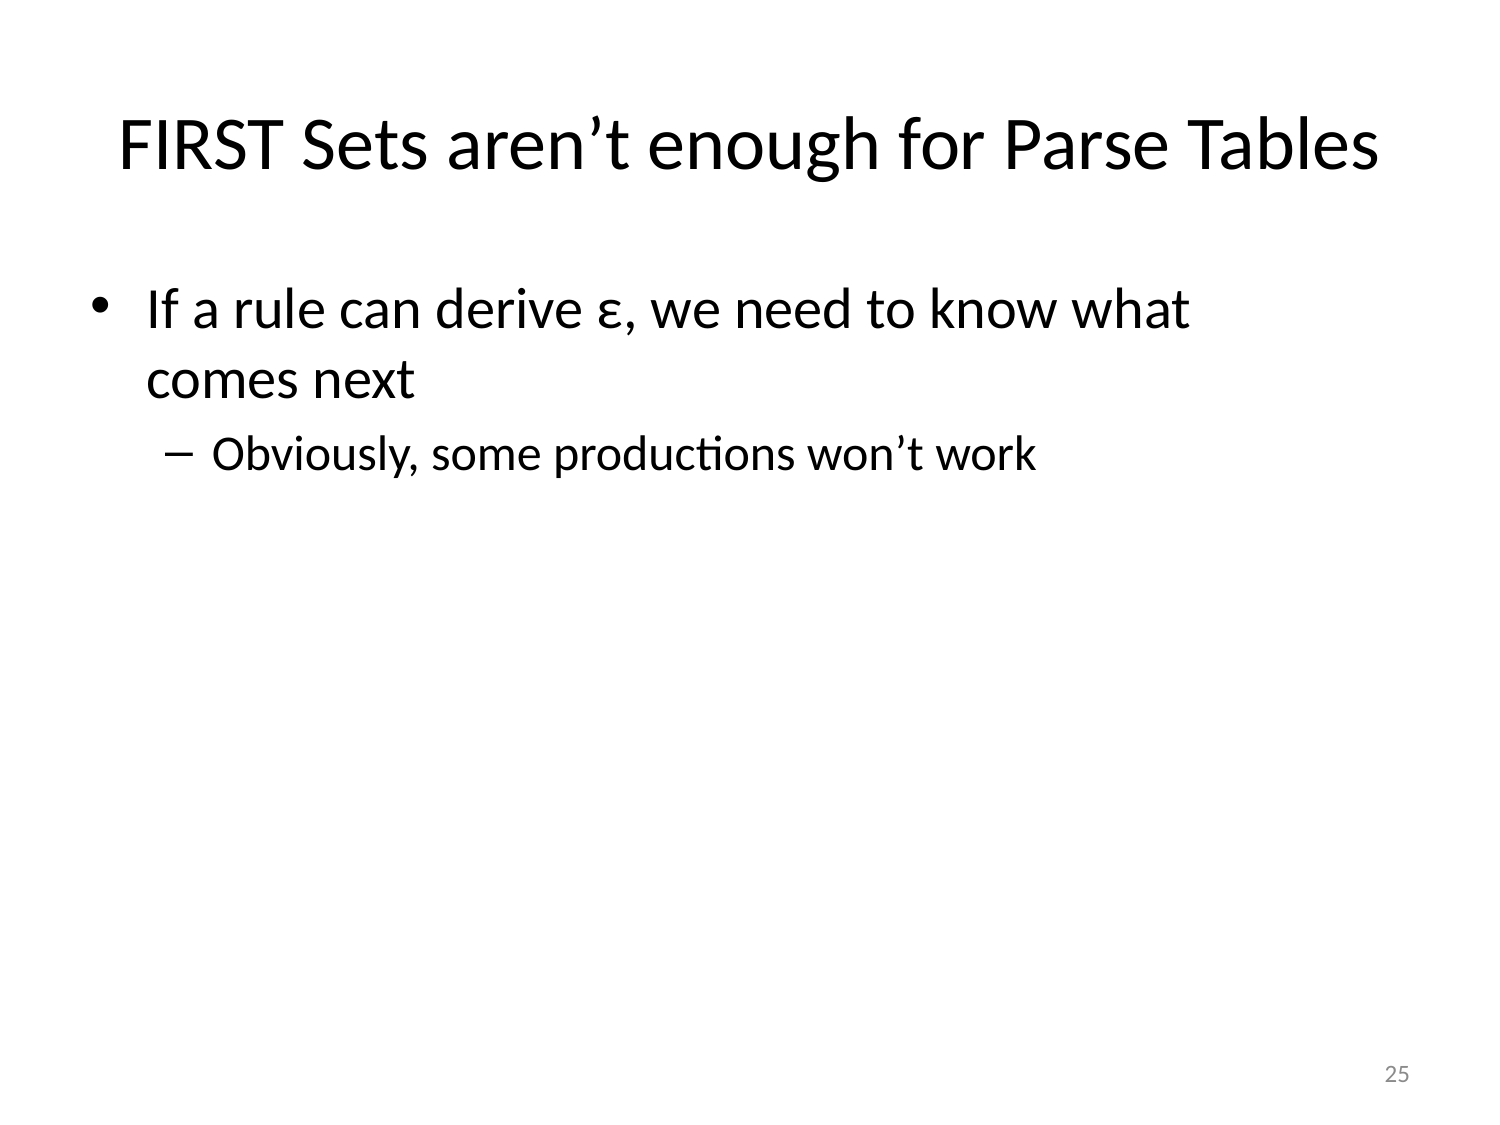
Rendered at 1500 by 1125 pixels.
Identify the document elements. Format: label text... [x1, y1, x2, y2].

slide_number 25 [1074, 1042, 1425, 1103]
list If a rule can derive ε, we need to know what comes next Obviously, some productions won’t work [75, 262, 1363, 1005]
title FIRST Sets aren’t enough for Parse Tables [75, 45, 1425, 233]
